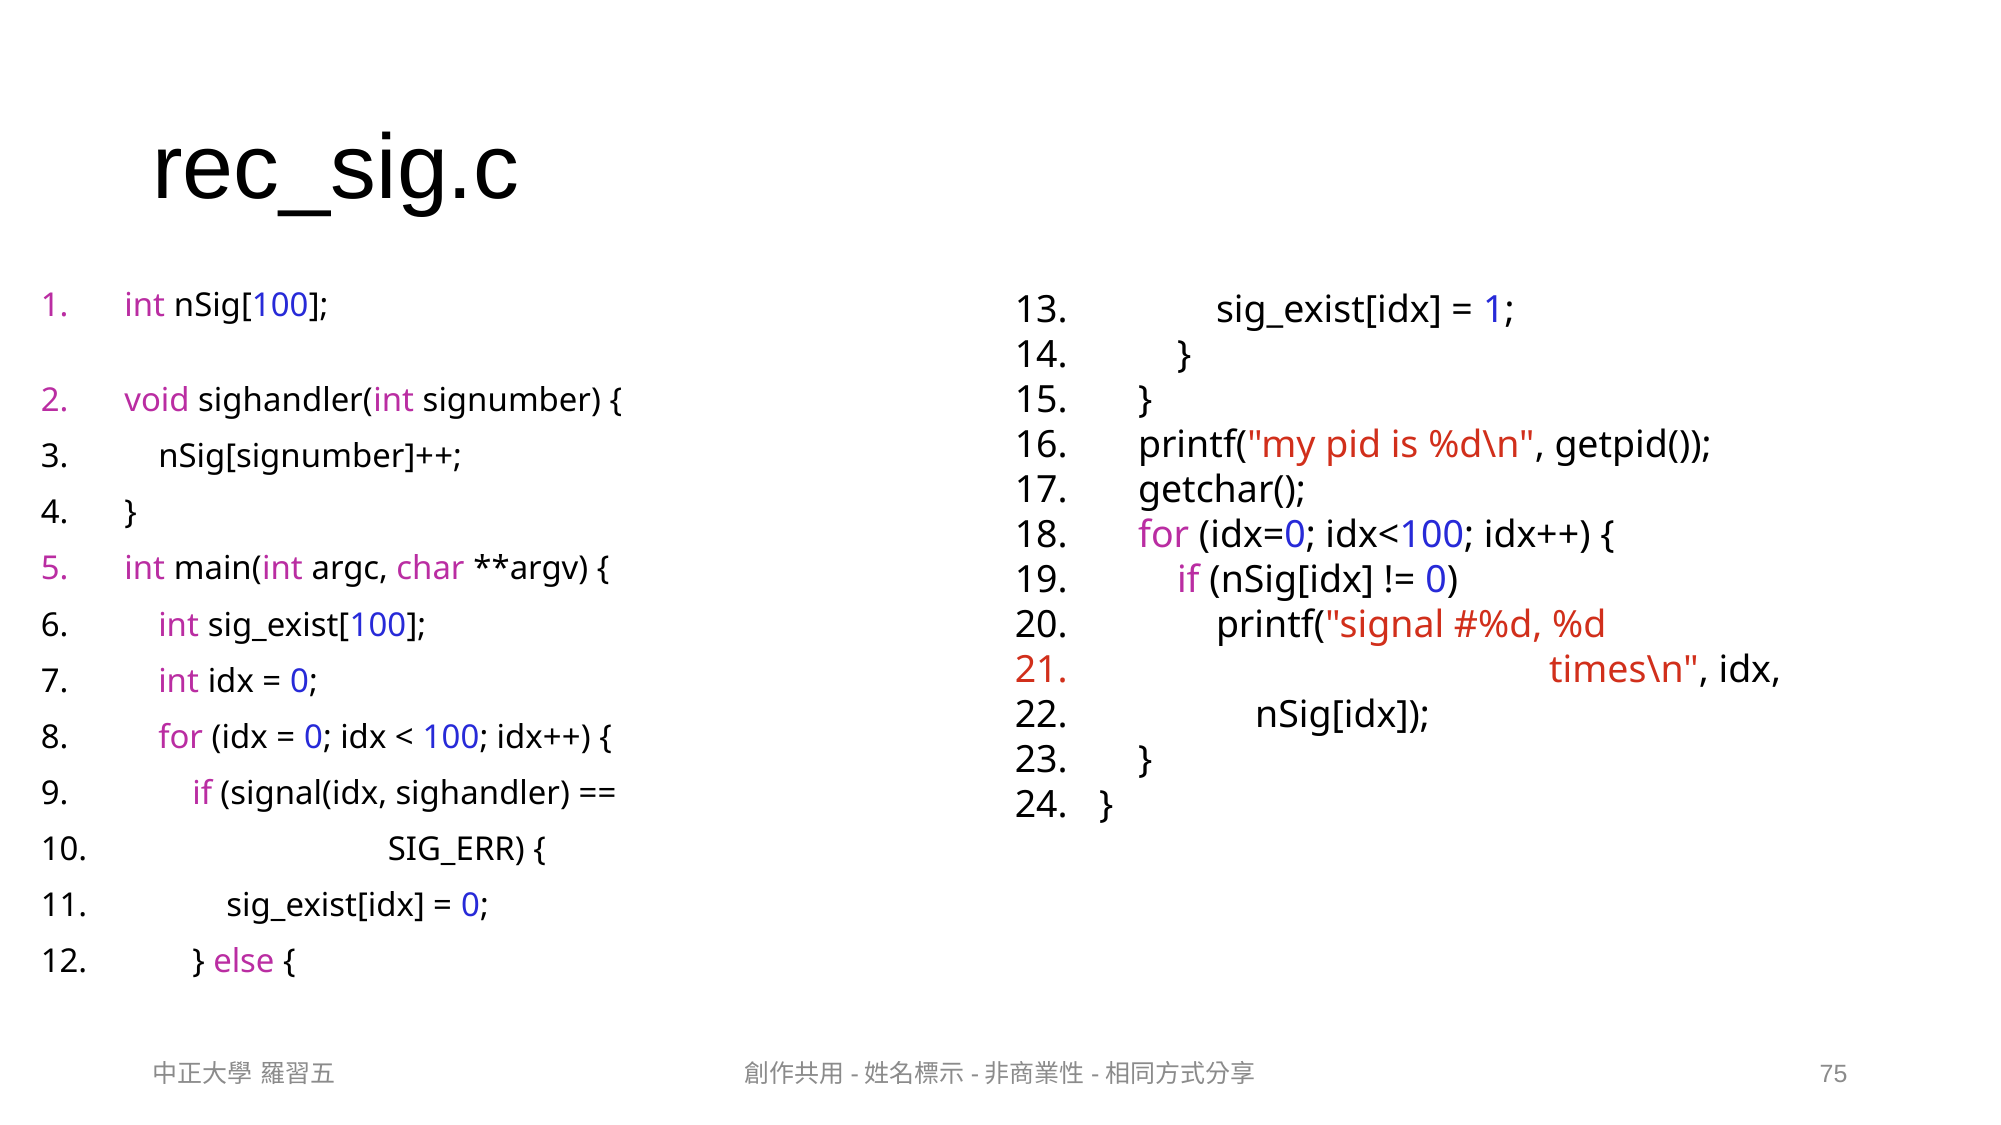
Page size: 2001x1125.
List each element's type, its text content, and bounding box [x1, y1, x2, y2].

slide_number 75 [1412, 1042, 1863, 1103]
text_box sig_exist[idx] = 1; } } printf("my pid is %d\n", getpid()); getchar(); for (idx=0; idx<100; idx++) { if (nSig[idx] != 0) printf("signal #%d, %d times\n", idx, nSig[idx]); } } [999, 277, 2000, 832]
slide_number 中正大學 羅習五 [137, 1042, 588, 1103]
footer 創作共用-姓名標示-非商業性-相同方式分享 [662, 1042, 1338, 1103]
title rec_sig.c [137, 59, 1863, 278]
list int nSig[100]; void sighandler(int signumber) { nSig[signumber]++; } int main(int argc, char **argv) { int sig_exist[100]; int idx = 0; for (idx = 0; idx < 100; idx++) { if (signal(idx, sighandler) == SIG_ERR) { sig_exist[idx] = 0; } else { [25, 280, 1152, 995]
